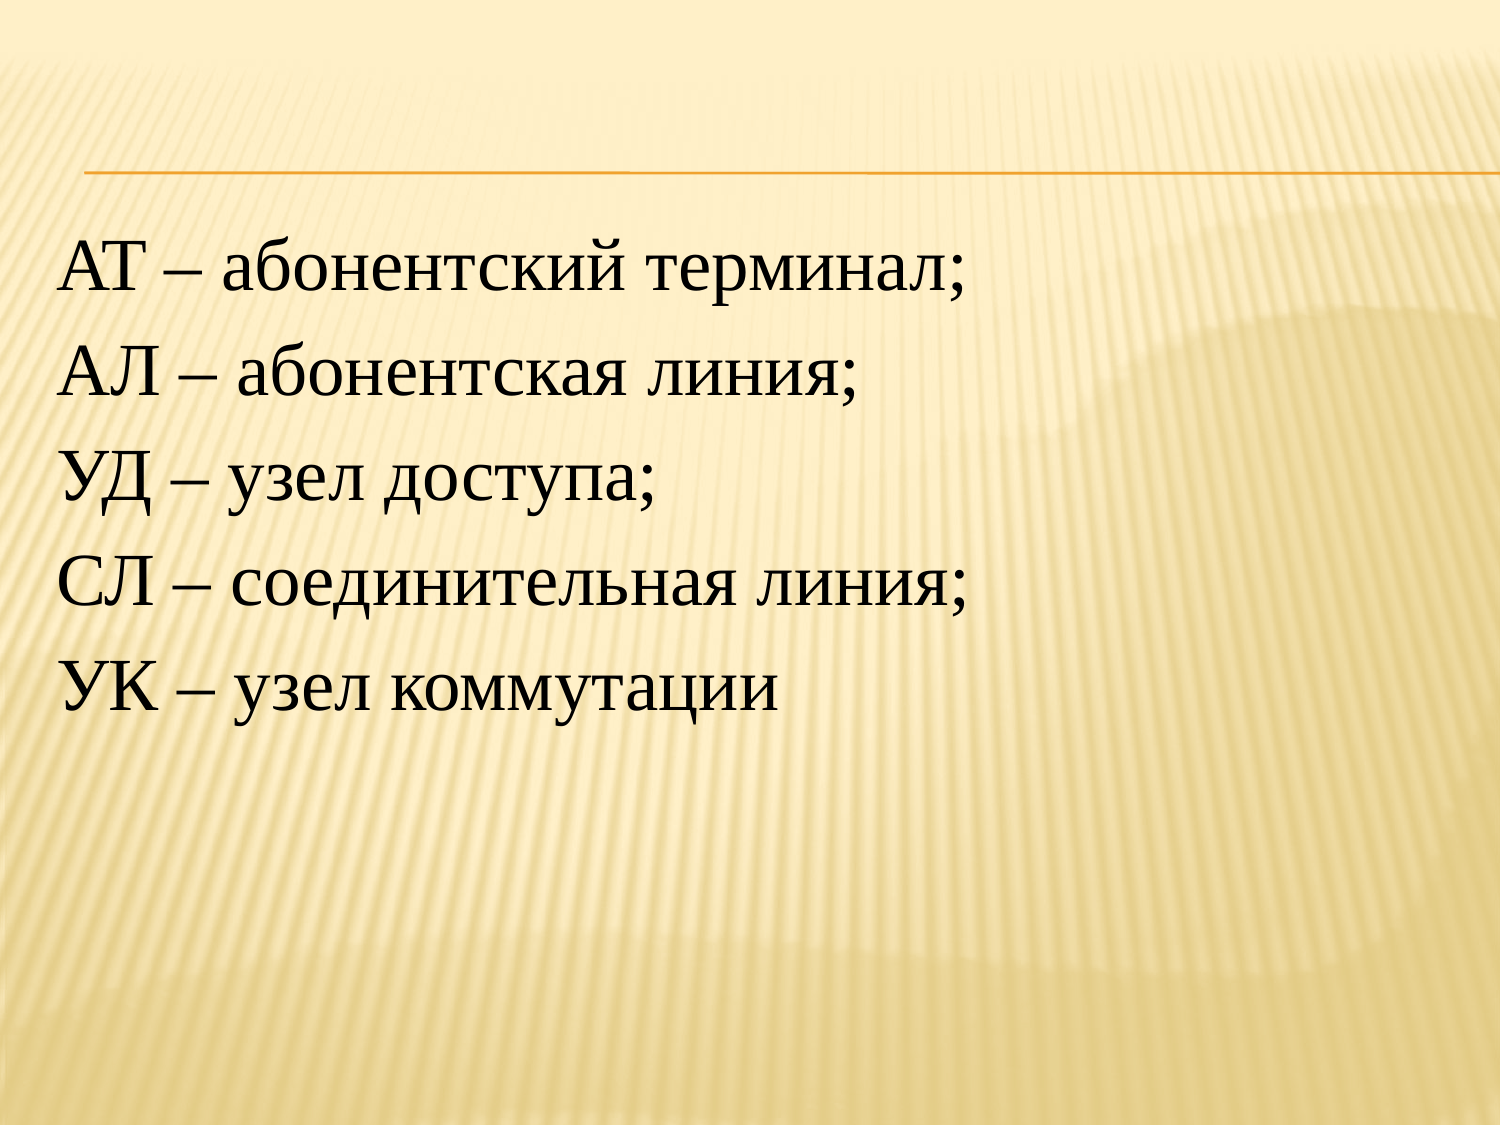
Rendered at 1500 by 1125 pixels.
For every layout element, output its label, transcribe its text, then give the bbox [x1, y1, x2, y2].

list AT – абонентский терминал; АЛ – абонентская линия; УД – узел доступа; СЛ – соединительная линия; УК – узел коммутации [41, 208, 1467, 1035]
